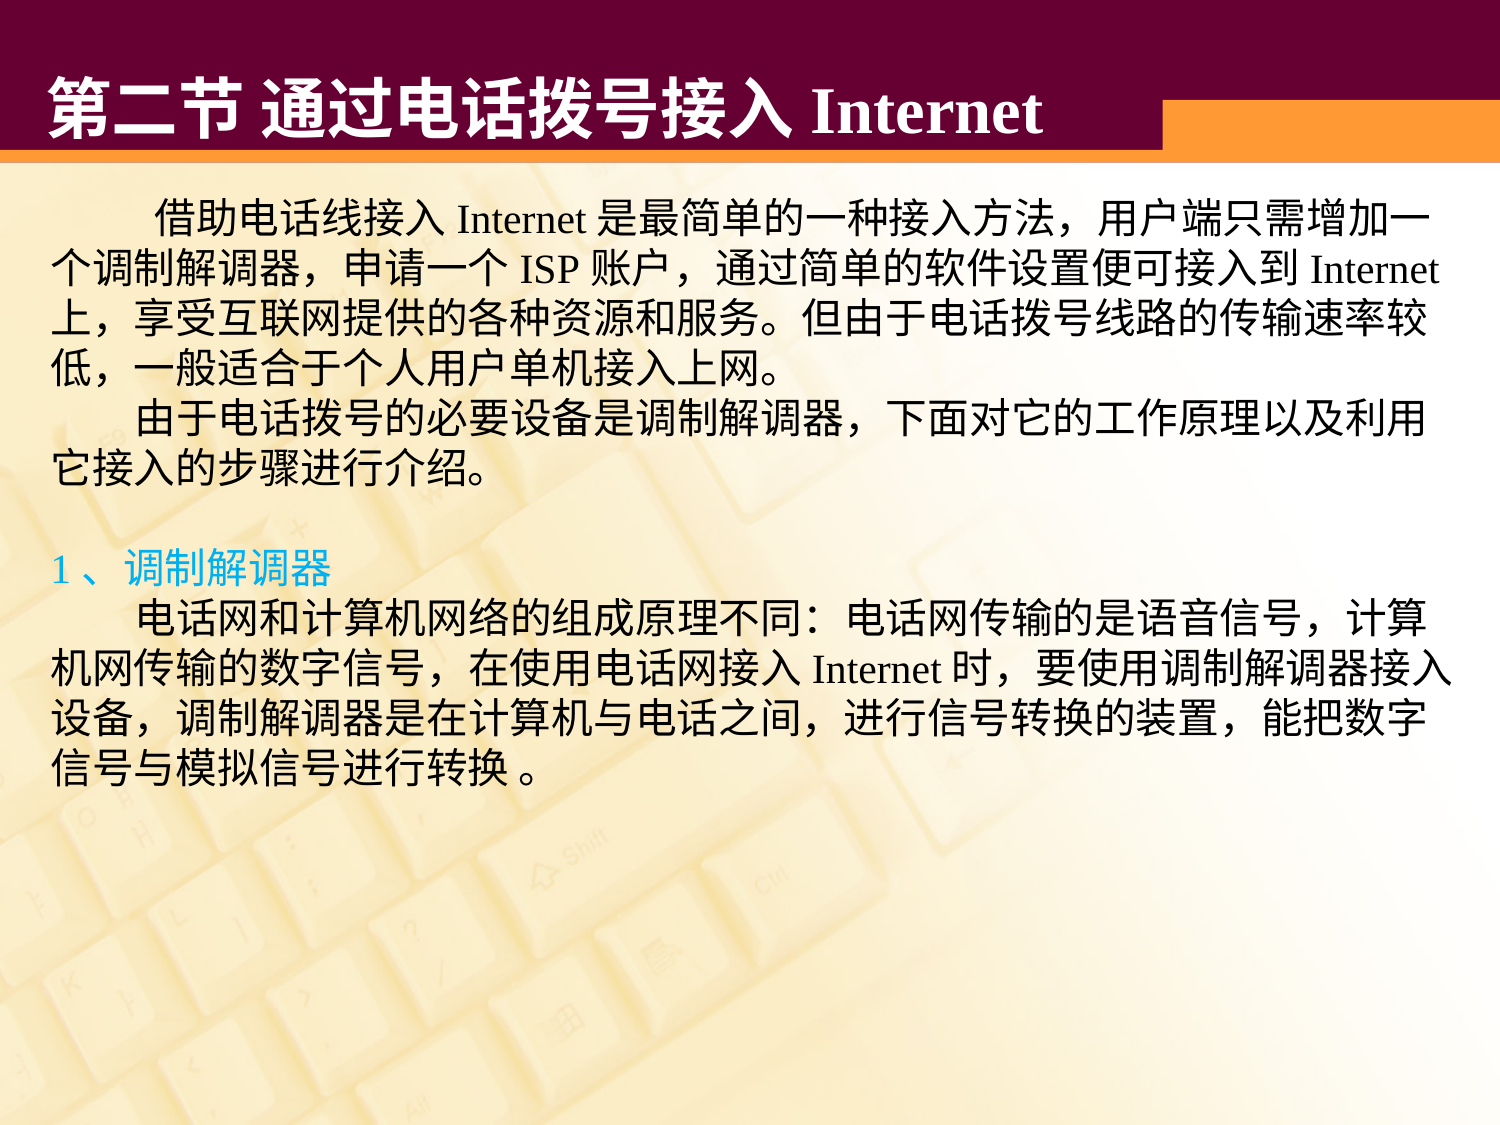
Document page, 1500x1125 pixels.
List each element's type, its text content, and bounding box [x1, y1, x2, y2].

list 借助电话线接入Internet是最简单的一种接入方法，用户端只需增加一个调制解调器，申请一个ISP账户，通过简单的软件设置便可接入到Internet上，享受互联网提供的各种资源和服务。但由于电话拨号线路的传输速率较低，一般适合于个人用户单机接入上网。 由于电话拨号的必要设备是调制解调器，下面对它的工作原理以及利用它接入的步骤进行介绍。 1、调制解调器 电话网和计算机网络的组成原理不同：电话网传输的是语音信号，计算机网传输的数字信号，在使用电话网接入Internet时，要使用调制解调器接入设备，调制解调器是在计算机与电话之间，进行信号转换的装置，能把数字信号与模拟信号进行转换 。 [35, 184, 1483, 1106]
title 第二节 通过电话拨号接入Internet [29, 50, 1338, 164]
picture [0, 163, 1500, 1125]
